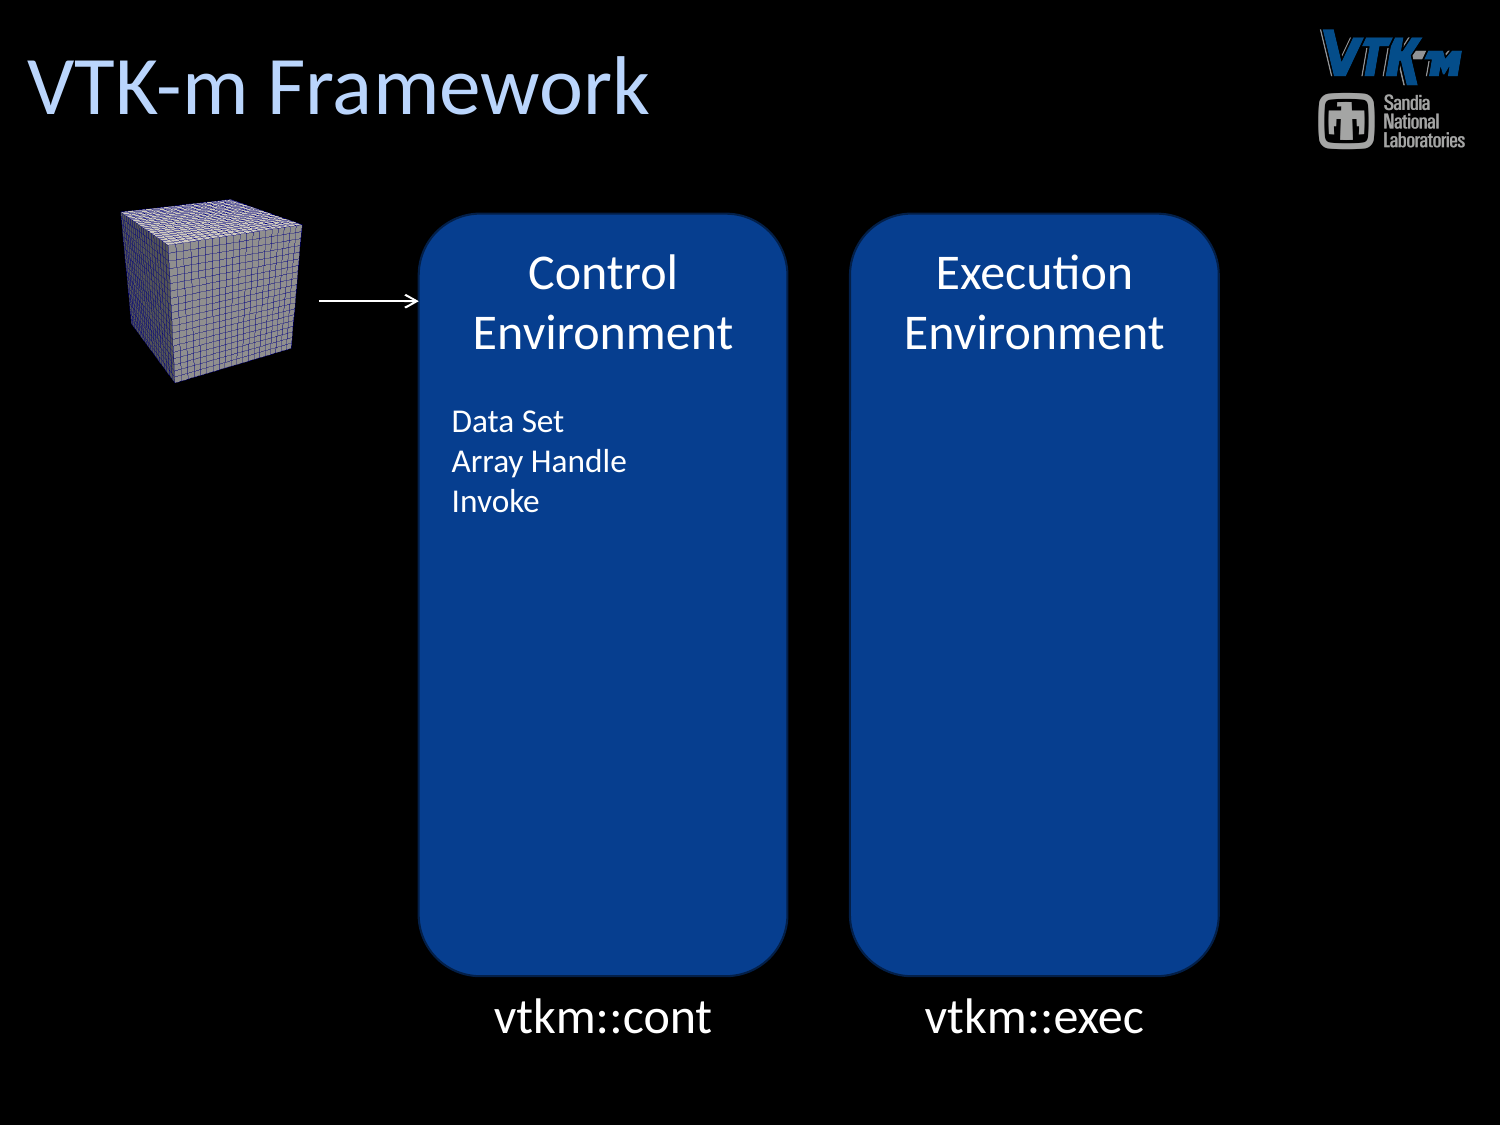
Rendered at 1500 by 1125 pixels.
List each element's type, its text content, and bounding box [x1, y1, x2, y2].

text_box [68, 188, 420, 414]
text_box vtkm::exec [909, 976, 1160, 1051]
title VTK-m Framework [12, 0, 1338, 163]
text_box Execution Environment [849, 213, 1219, 977]
text_box vtkm::cont [478, 976, 728, 1051]
text_box Control Environment Data Set Array Handle Invoke [418, 213, 788, 977]
picture [1338, 92, 1467, 150]
